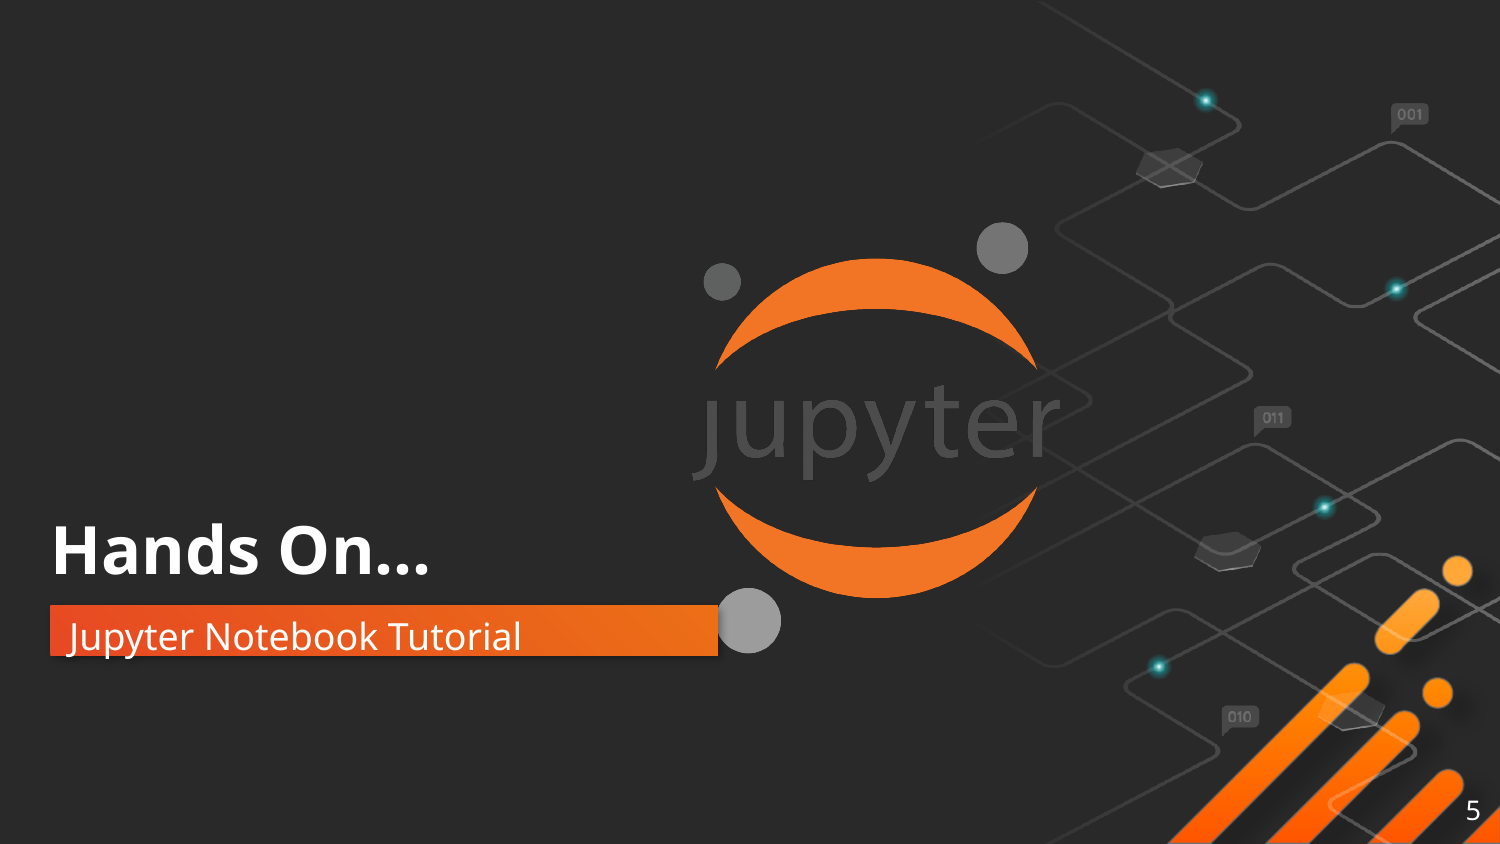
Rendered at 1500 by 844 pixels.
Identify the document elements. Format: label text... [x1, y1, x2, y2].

text_box Jupyter Notebook Tutorial [50, 605, 682, 656]
title Hands On… [50, 397, 682, 588]
picture [0, 0, 1500, 844]
slide_number 5 [1391, 779, 1482, 844]
